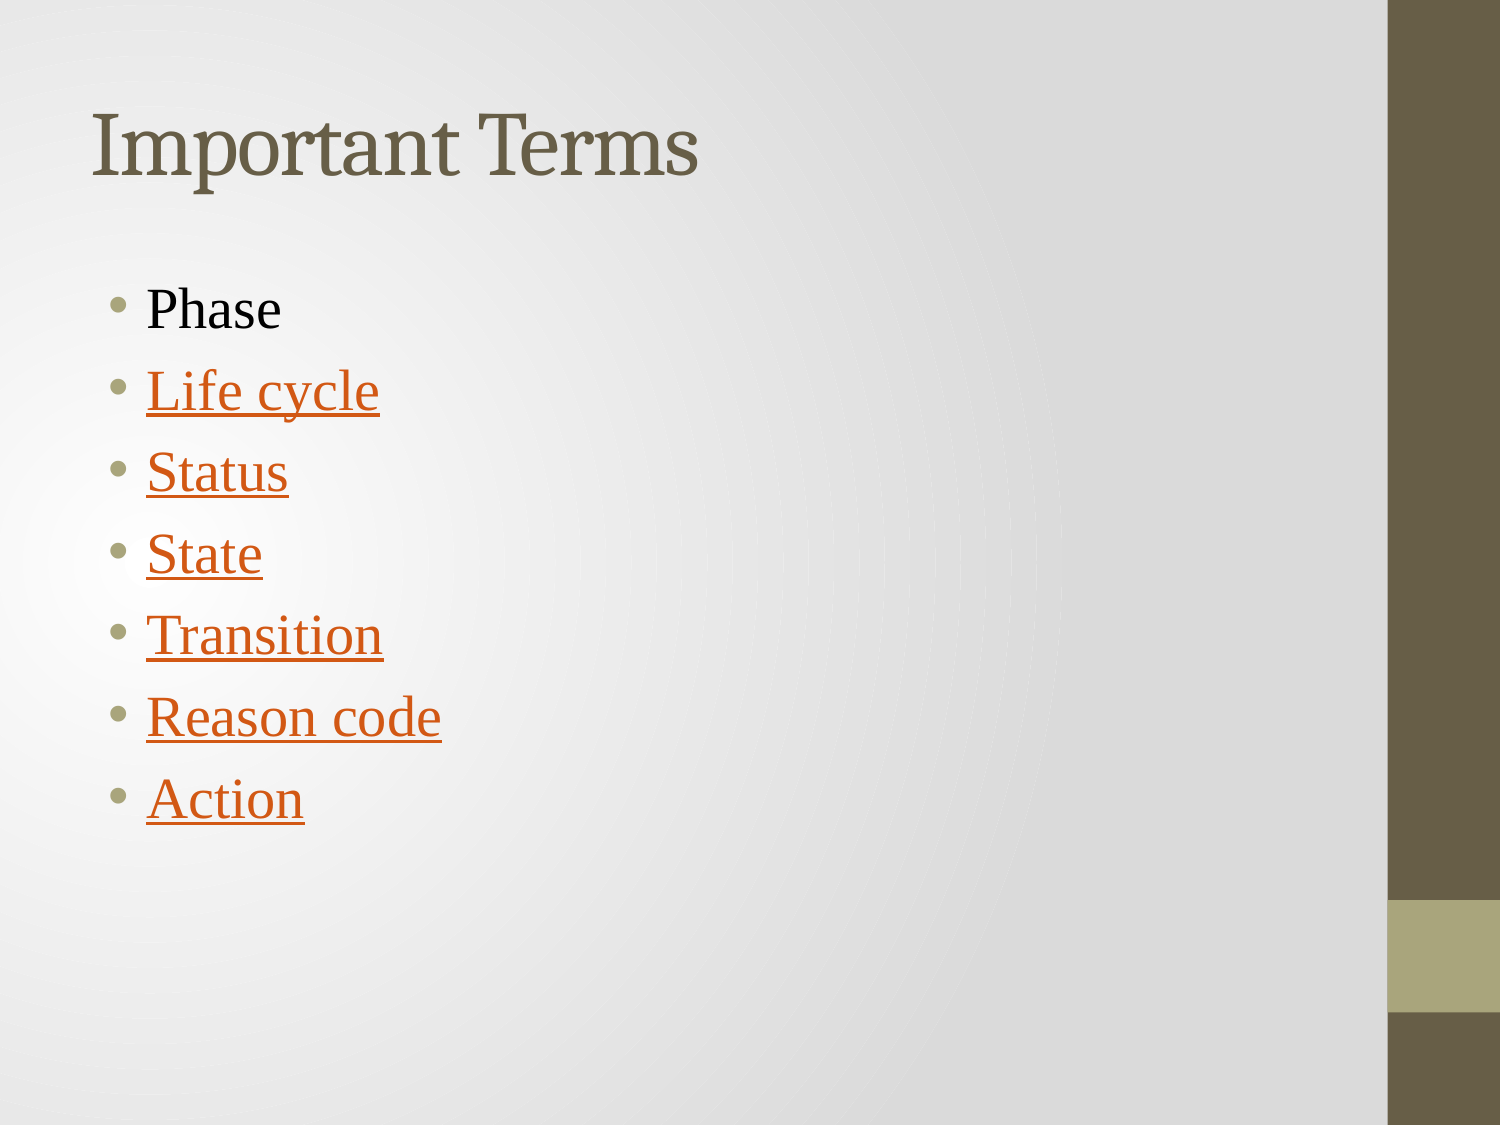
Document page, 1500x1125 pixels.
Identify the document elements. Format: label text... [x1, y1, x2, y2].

list Phase Life cycle Status State Transition Reason code Action [75, 262, 1325, 1050]
title Important Terms [75, 45, 1325, 233]
